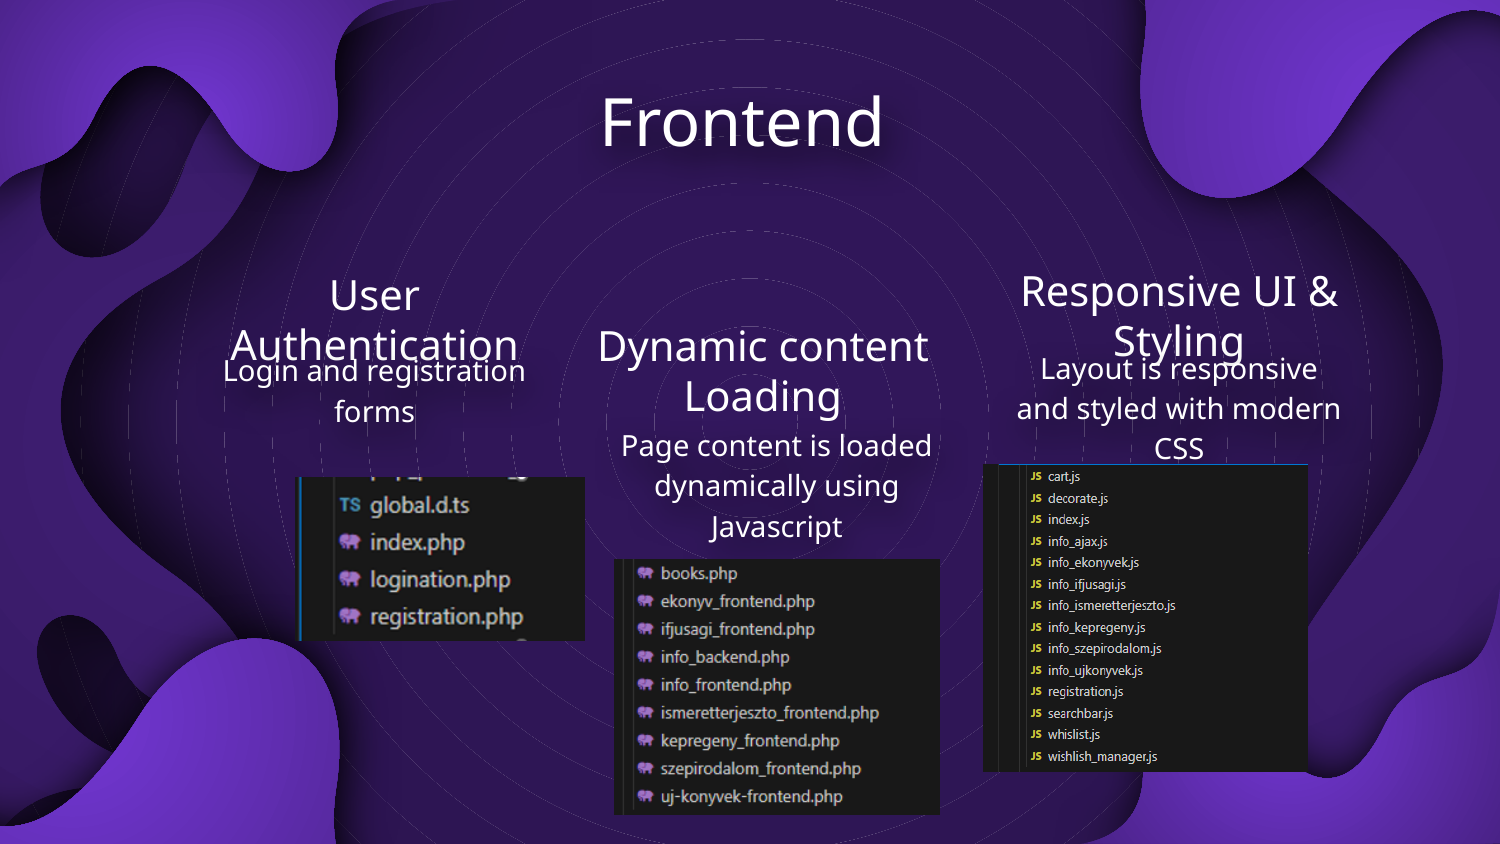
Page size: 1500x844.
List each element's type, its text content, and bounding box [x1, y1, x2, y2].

picture [294, 477, 585, 642]
text_box Dynamic content Loading [581, 344, 945, 396]
subtitle Login and registration forms [193, 340, 556, 436]
subtitle Layout is responsive and styled with modern CSS [998, 358, 1361, 453]
picture [614, 559, 940, 815]
text_box Responsive UI & Styling [997, 289, 1361, 341]
subtitle Page content is loaded dynamically using Javascript [595, 435, 959, 530]
picture [982, 464, 1309, 773]
text_box User Authentication [186, 293, 563, 337]
title Frontend [0, 65, 1500, 217]
